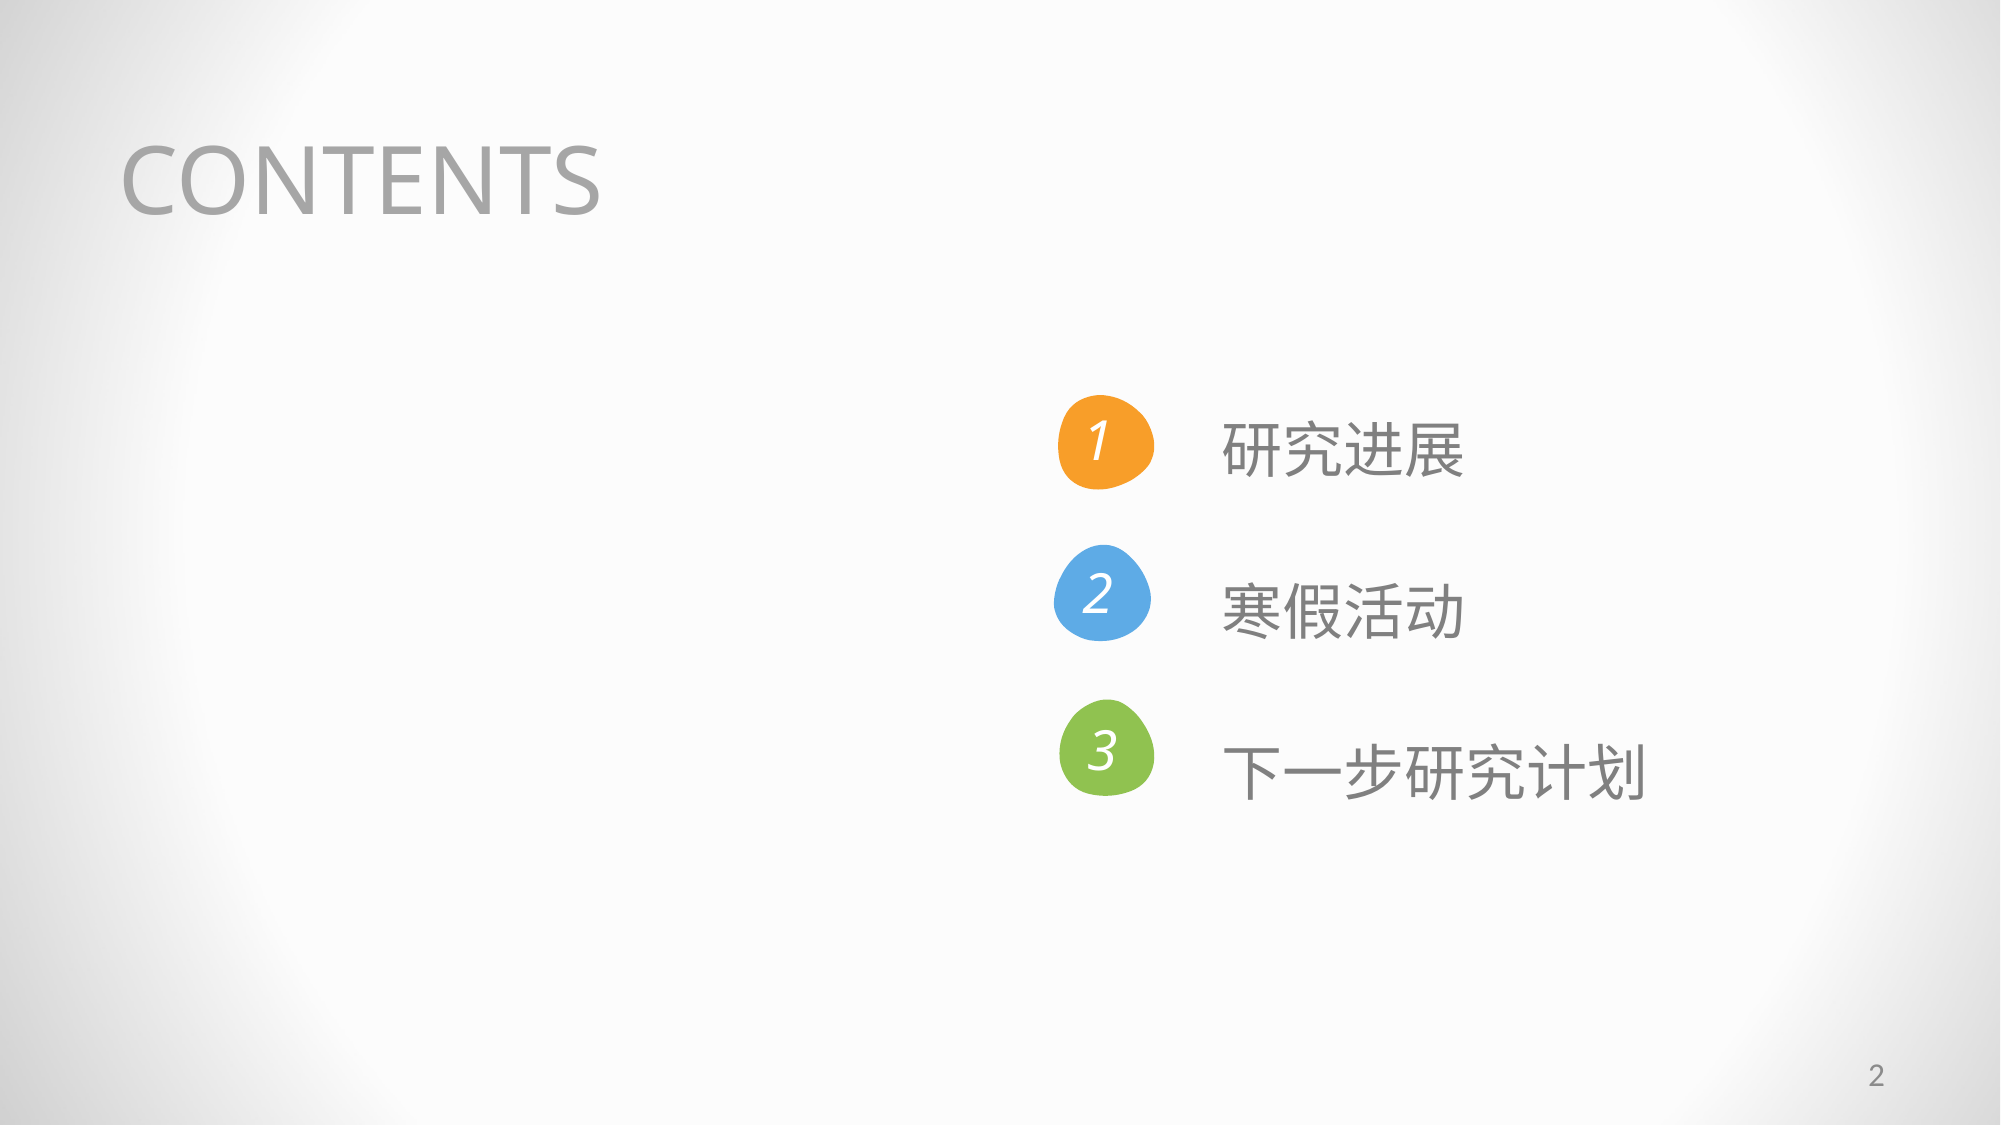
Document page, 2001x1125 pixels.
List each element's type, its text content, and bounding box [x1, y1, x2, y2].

text_box CONTENTS [104, 112, 833, 241]
text_box [1147, 729, 1155, 780]
text_box 2 [1053, 551, 1142, 633]
text_box [1082, 699, 1130, 708]
text_box [1082, 544, 1124, 551]
text_box 研究进展 寒假活动 下一步研究计划 [1206, 316, 1867, 977]
text_box [1078, 790, 1134, 796]
text_box [1072, 633, 1131, 642]
text_box [1069, 479, 1134, 490]
text_box 1 [1053, 397, 1142, 479]
picture [0, 0, 2001, 1125]
text_box 3 [1058, 708, 1147, 790]
slide_number 2 [1433, 1042, 1900, 1103]
text_box [1142, 571, 1151, 623]
text_box [1142, 414, 1155, 473]
